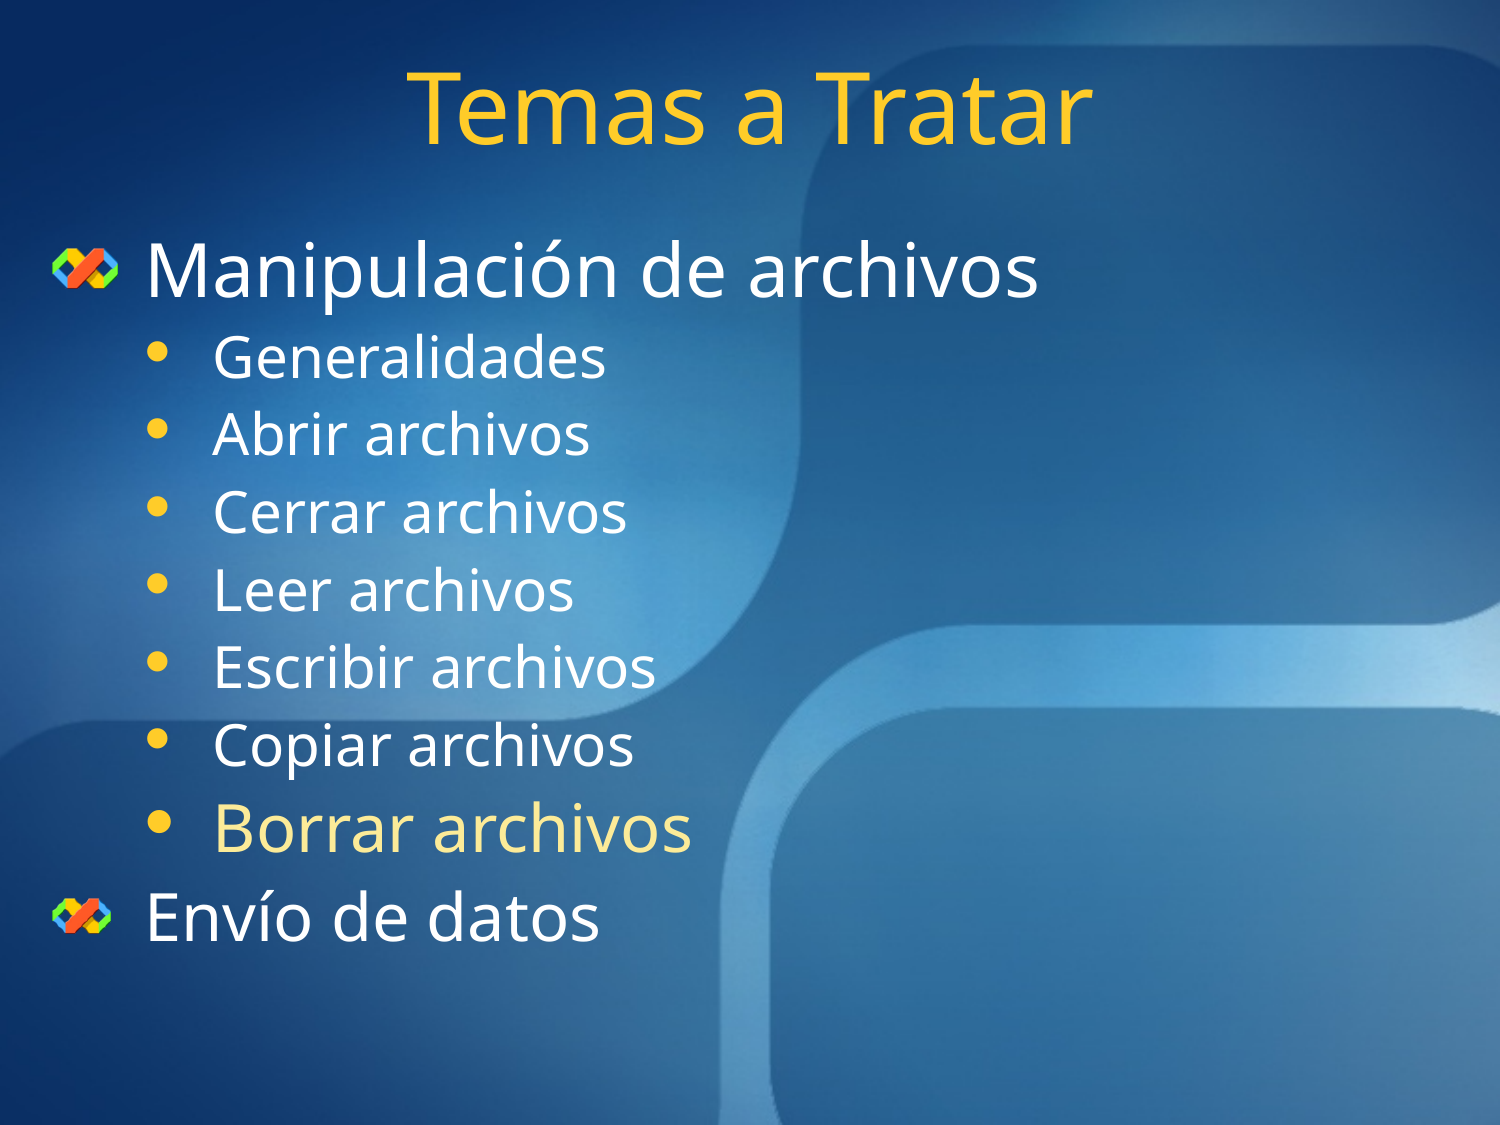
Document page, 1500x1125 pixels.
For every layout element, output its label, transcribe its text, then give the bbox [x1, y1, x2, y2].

list Manipulación de archivos Generalidades Abrir archivos Cerrar archivos Leer archivos Escribir archivos Copiar archivos Borrar archivos Envío de datos [37, 224, 1426, 996]
title Temas a Tratar [62, 50, 1440, 176]
picture [0, 0, 1500, 1125]
